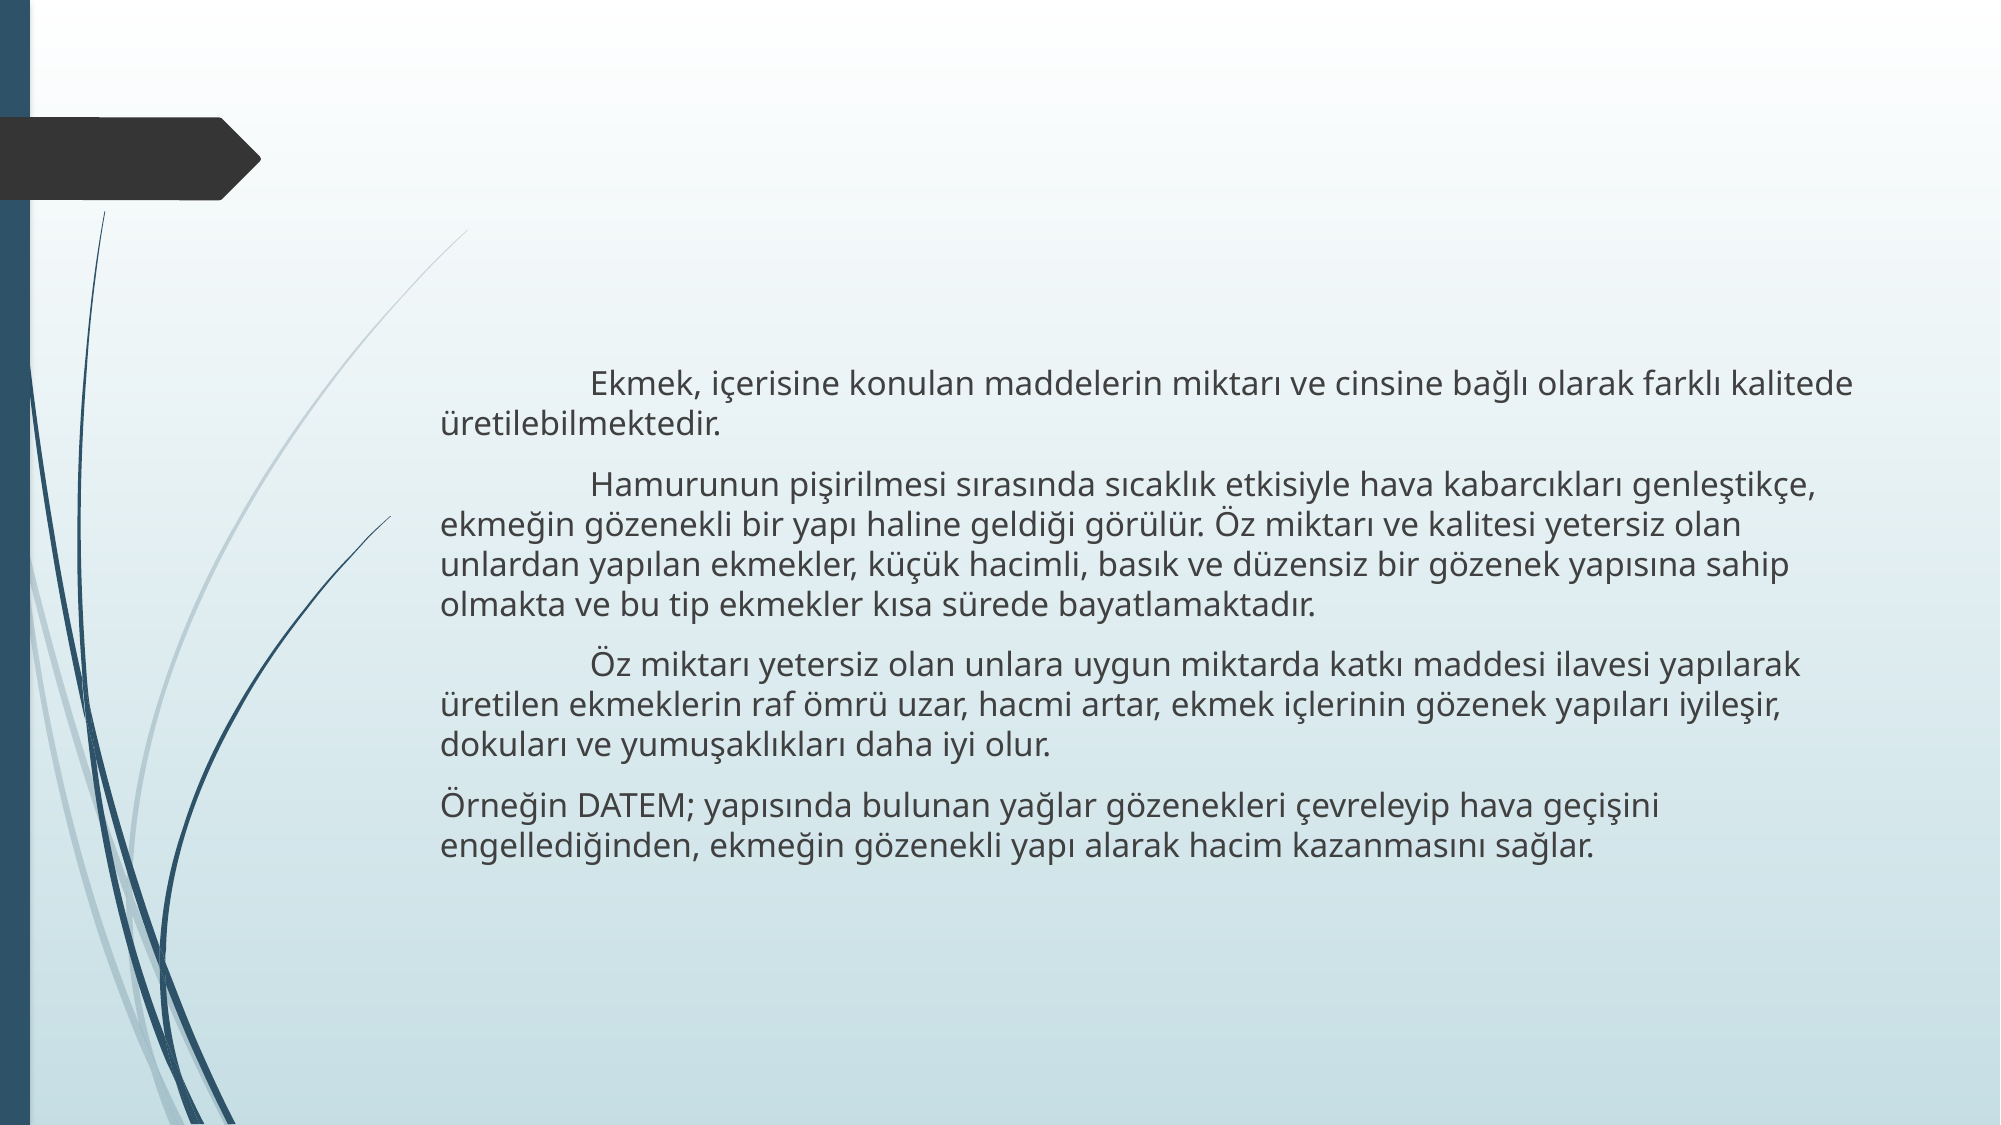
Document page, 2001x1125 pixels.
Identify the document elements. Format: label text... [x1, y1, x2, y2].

list Ekmek, içerisine konulan maddelerin miktarı ve cinsine bağlı olarak farklı kalitede üretilebilmektedir. Hamurunun pişirilmesi sırasında sıcaklık etkisiyle hava kabarcıkları genleştikçe, ekmeğin gözenekli bir yapı haline geldiği görülür. Öz miktarı ve kalitesi yetersiz olan unlardan yapılan ekmekler, küçük hacimli, basık ve düzensiz bir gözenek yapısına sahip olmakta ve bu tip ekmekler kısa sürede bayatlamaktadır. Öz miktarı yetersiz olan unlara uygun miktarda katkı maddesi ilavesi yapılarak üretilen ekmeklerin raf ömrü uzar, hacmi artar, ekmek içlerinin gözenek yapıları iyileşir, dokuları ve yumuşaklıkları daha iyi olur. Örneğin DATEM; yapısında bulunan yağlar gözenekleri çevreleyip hava geçişini engellediğinden, ekmeğin gözenekli yapı alarak hacim kazanmasını sağlar. [424, 350, 1888, 970]
